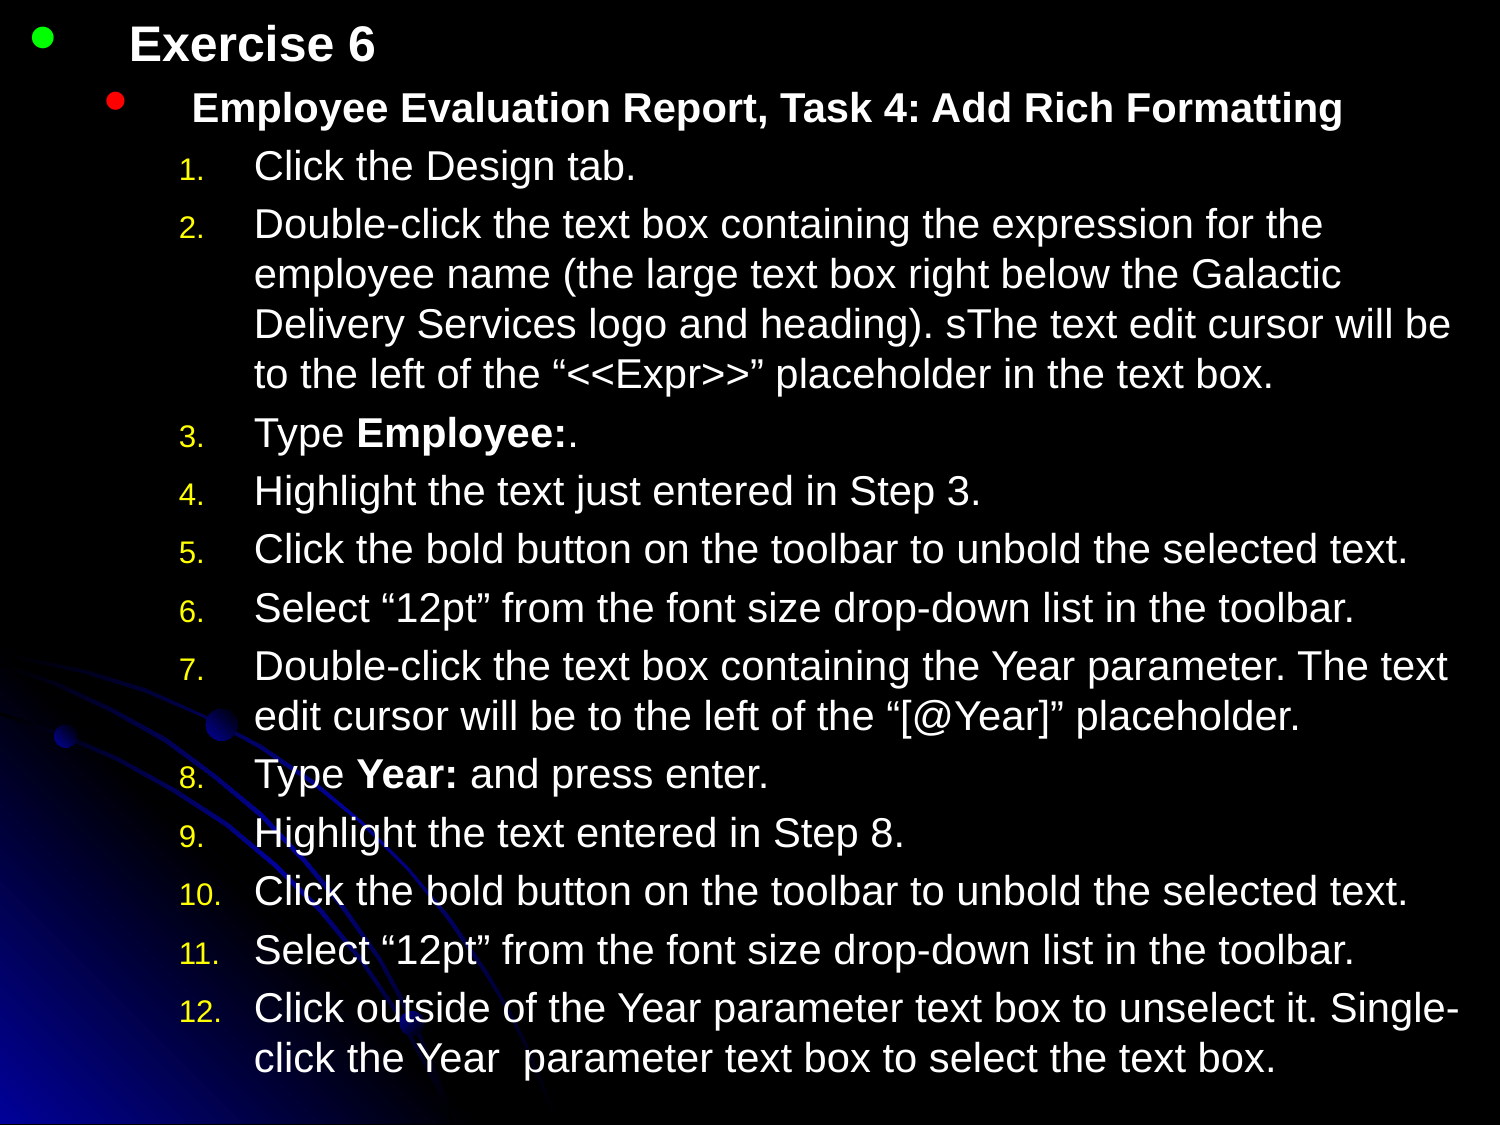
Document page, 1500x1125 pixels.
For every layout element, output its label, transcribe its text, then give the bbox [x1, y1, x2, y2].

list Exercise 6 Employee Evaluation Report, Task 4: Add Rich Formatting Click the Design tab. Double-click the text box containing the expression for the employee name (the large text box right below the Galactic Delivery Services logo and heading). sThe text edit cursor will be to the left of the “<<Expr>>” placeholder in the text box. Type Employee:. Highlight the text just entered in Step 3. Click the bold button on the toolbar to unbold the selected text. Select “12pt” from the font size drop-down list in the toolbar. Double-click the text box containing the Year parameter. The text edit cursor will be to the left of the “[@Year]” placeholder. Type Year: and press enter. Highlight the text entered in Step 8. Click the bold button on the toolbar to unbold the selected text. Select “12pt” from the font size drop-down list in the toolbar. Click outside of the Year parameter text box to unselect it. Single-click the Year parameter text box to select the text box. [13, 12, 1490, 1125]
